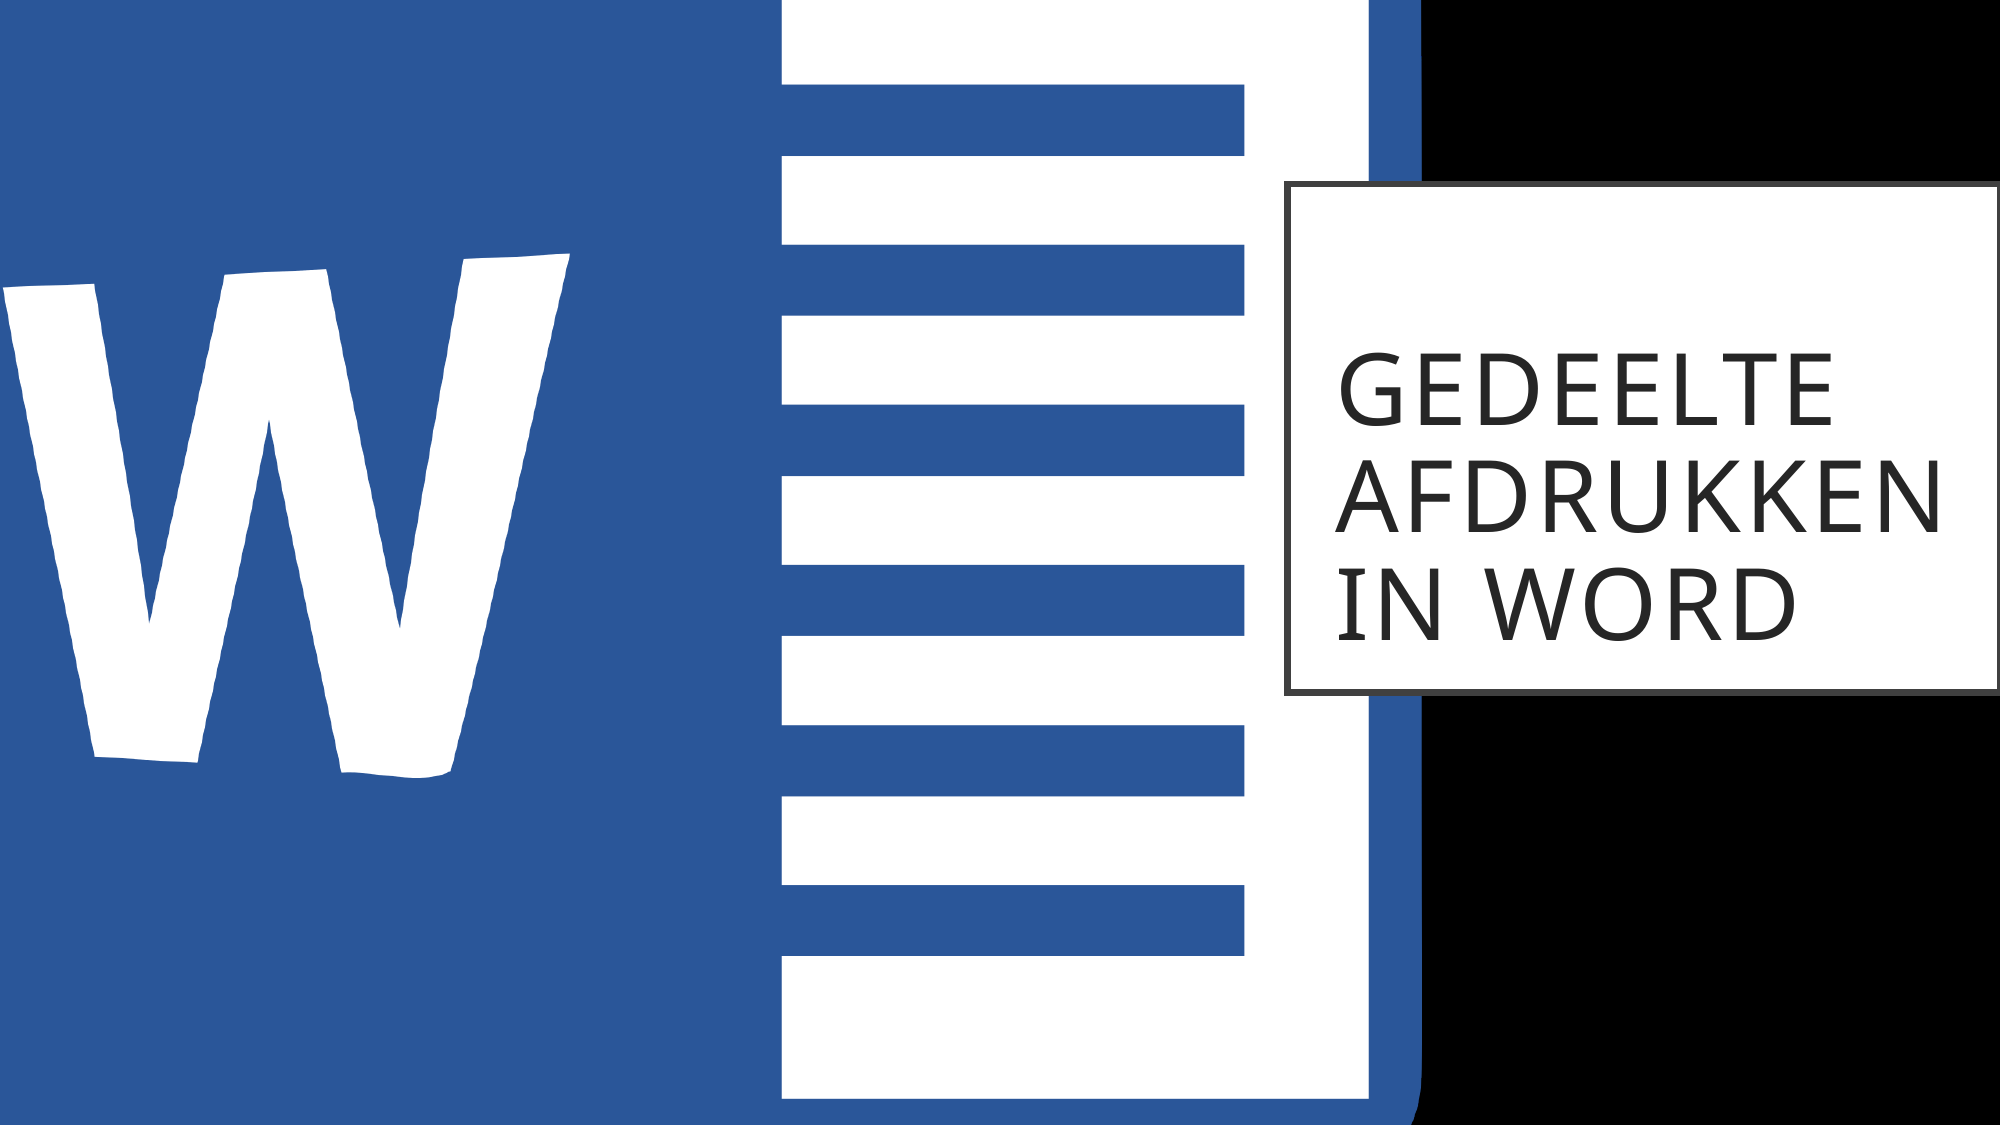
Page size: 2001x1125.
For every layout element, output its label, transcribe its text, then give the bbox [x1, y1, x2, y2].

picture [0, 0, 1422, 1125]
title Gedeelte afdrukken in word [1422, 181, 2000, 696]
